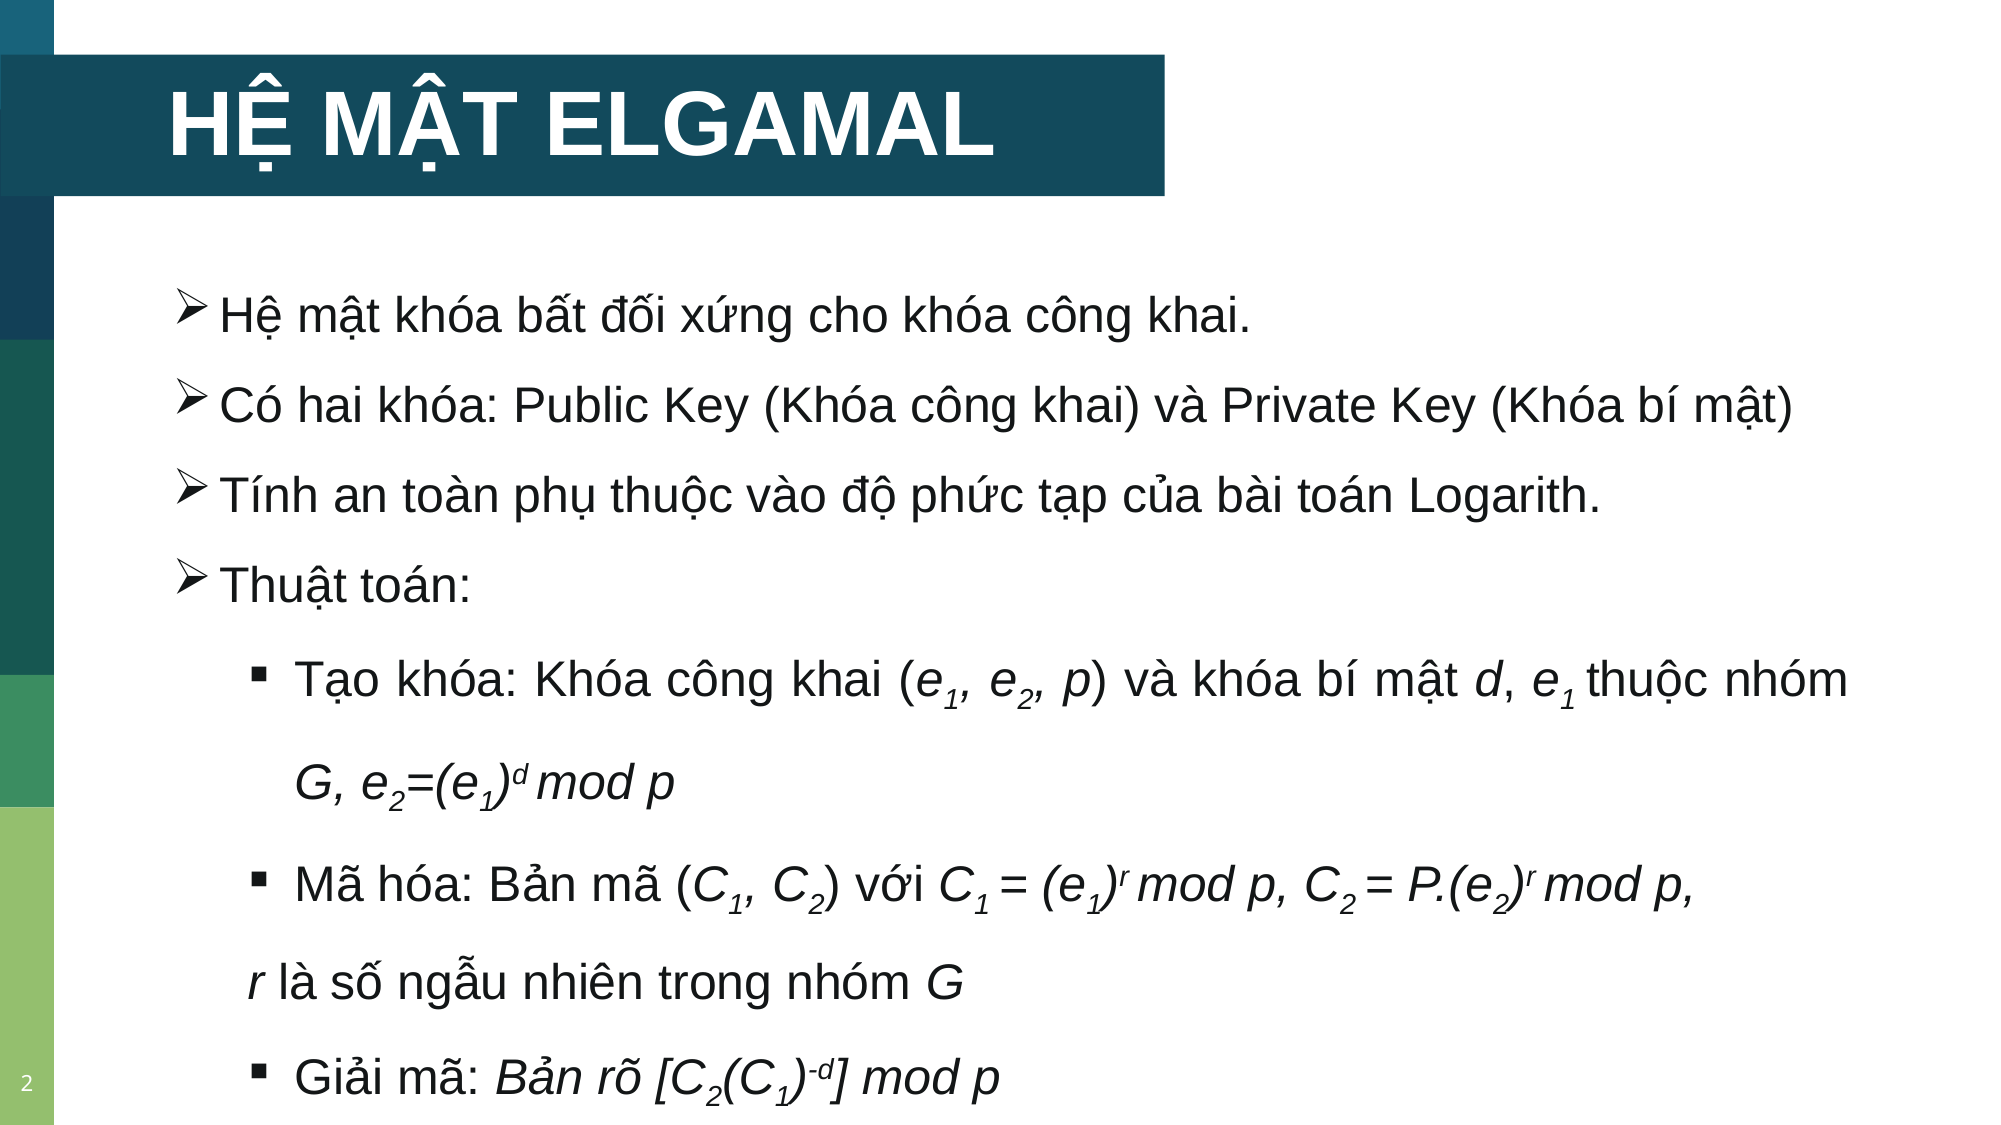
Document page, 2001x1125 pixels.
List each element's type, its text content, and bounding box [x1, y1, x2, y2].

text_box Hệ mật khóa bất đối xứng cho khóa công khai. Có hai khóa: Public Key (Khóa công khai) và Private Key (Khóa bí mật) Tính an toàn phụ thuộc vào độ phức tạp của bài toán Logarith. Thuật toán: Tạo khóa: Khóa công khai (e1, e2, p) và khóa bí mật d, e1 thuộc nhóm G, e2=(e1)d mod p Mã hóa: Bản mã (C1, C2) với C1 = (e1)r mod p, C2 = P.(e2)r mod p, r là số ngẫu nhiên trong nhóm G Giải mã: Bản rõ [C2(C1)-d] mod p [157, 245, 1865, 1120]
text_box HỆ MẬT ELGAMAL [0, 54, 1165, 197]
slide_number 2 [0, 1054, 66, 1125]
